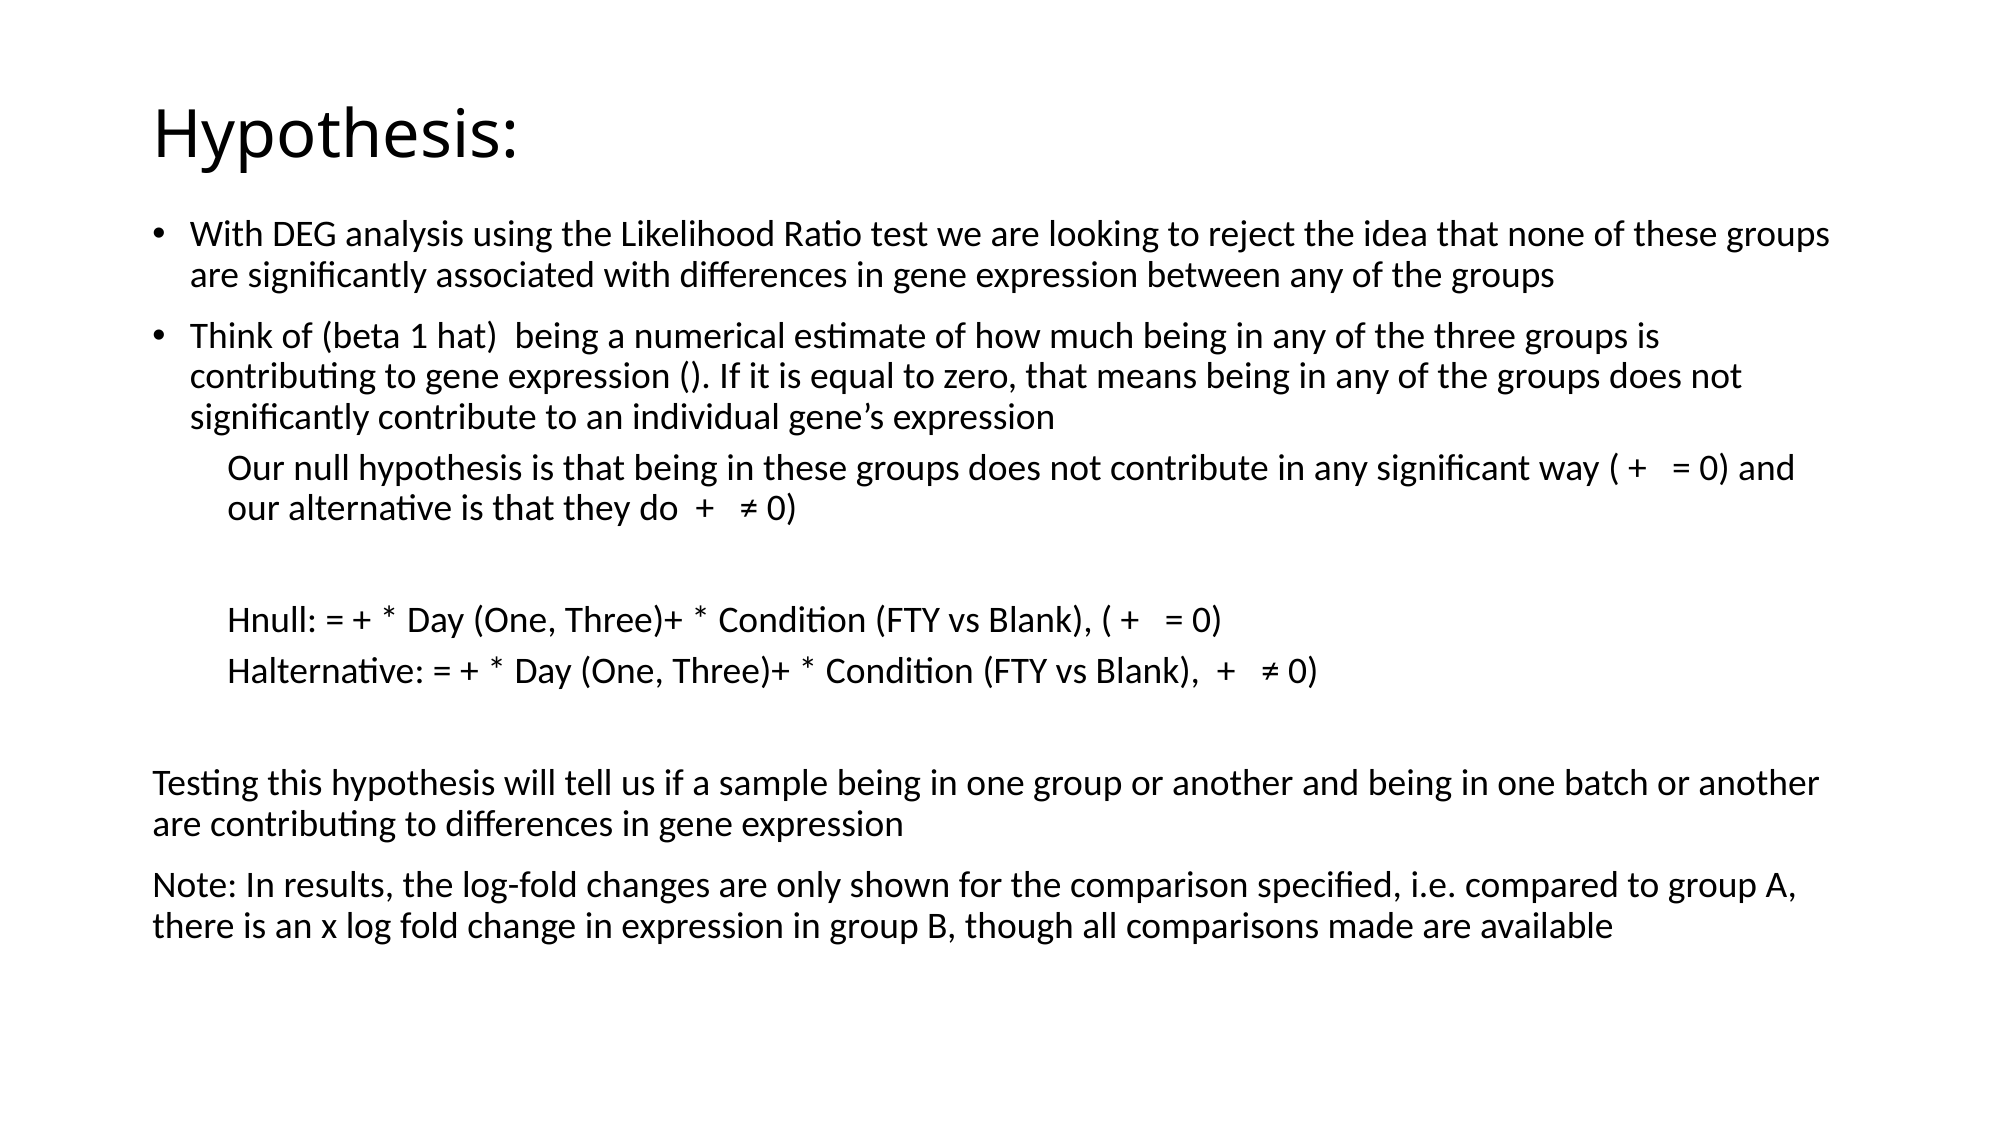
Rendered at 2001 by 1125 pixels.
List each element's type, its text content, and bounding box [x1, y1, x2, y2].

title Hypothesis: [137, 82, 1863, 300]
